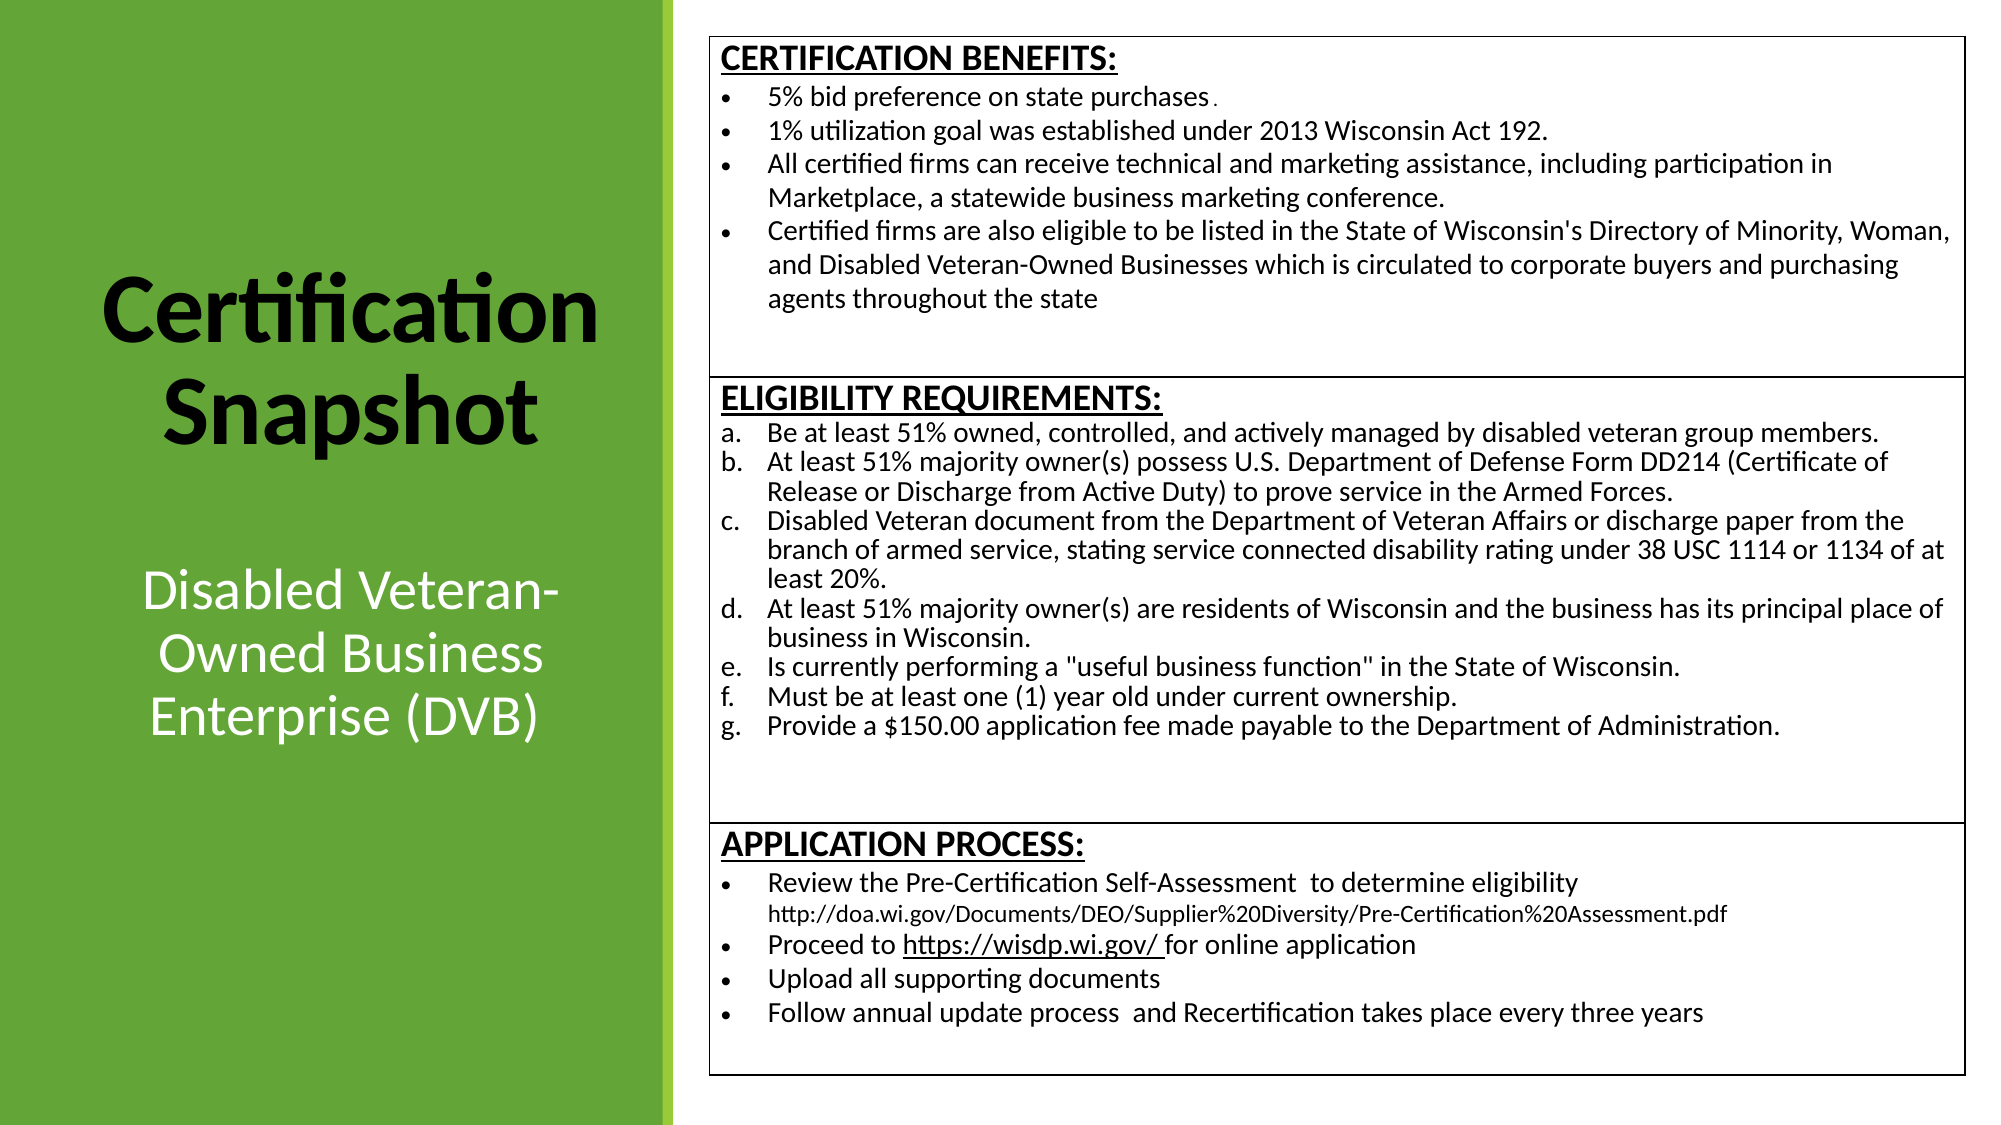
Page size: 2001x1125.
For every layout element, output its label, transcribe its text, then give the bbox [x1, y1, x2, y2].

title Certification Snapshot [75, 97, 628, 473]
table_cell ELIGIBILITY REQUIREMENTS: Be at least 51% owned, controlled, and actively managed by disabled veteran group members. At least 51% majority owner(s) possess U.S. Department of Defense Form DD214 (Certificate of Release or Discharge from Active Duty) to prove service in the Armed Forces. Disabled Veteran document from the Department of Veteran Affairs or discharge paper from the branch of armed service, stating service connected disability rating under 38 USC 1114 or 1134 of at least 20%. At least 51% majority owner(s) are residents of Wisconsin and the business has its principal place of business in Wisconsin. Is currently performing a "useful business function" in the State of Wisconsin. Must be at least one (1) year old under current ownership. Provide a $150.00 application fee made payable to the Department of Administration. [710, 378, 1964, 822]
list Disabled Veteran-Owned Business Enterprise (DVB) [88, 551, 614, 1106]
table_header CERTIFICATION BENEFITS: 5% bid preference on state purchases . 1% utilization goal was established under 2013 Wisconsin Act 192. All certified firms can receive technical and marketing assistance, including participation in Marketplace, a statewide business marketing conference. Certified firms are also eligible to be listed in the State of Wisconsin's Directory of Minority, Woman, and Disabled Veteran-Owned Businesses which is circulated to corporate buyers and purchasing agents throughout the state [710, 37, 1964, 376]
table_cell APPLICATION PROCESS: Review the Pre-Certification Self-Assessment to determine eligibility http://doa.wi.gov/Documents/DEO/Supplier%20Diversity/Pre-Certification%20Assessment.pdf Proceed to https://wisdp.wi.gov/ for online application Upload all supporting documents Follow annual update process and Recertification takes place every three years [710, 824, 1964, 1074]
